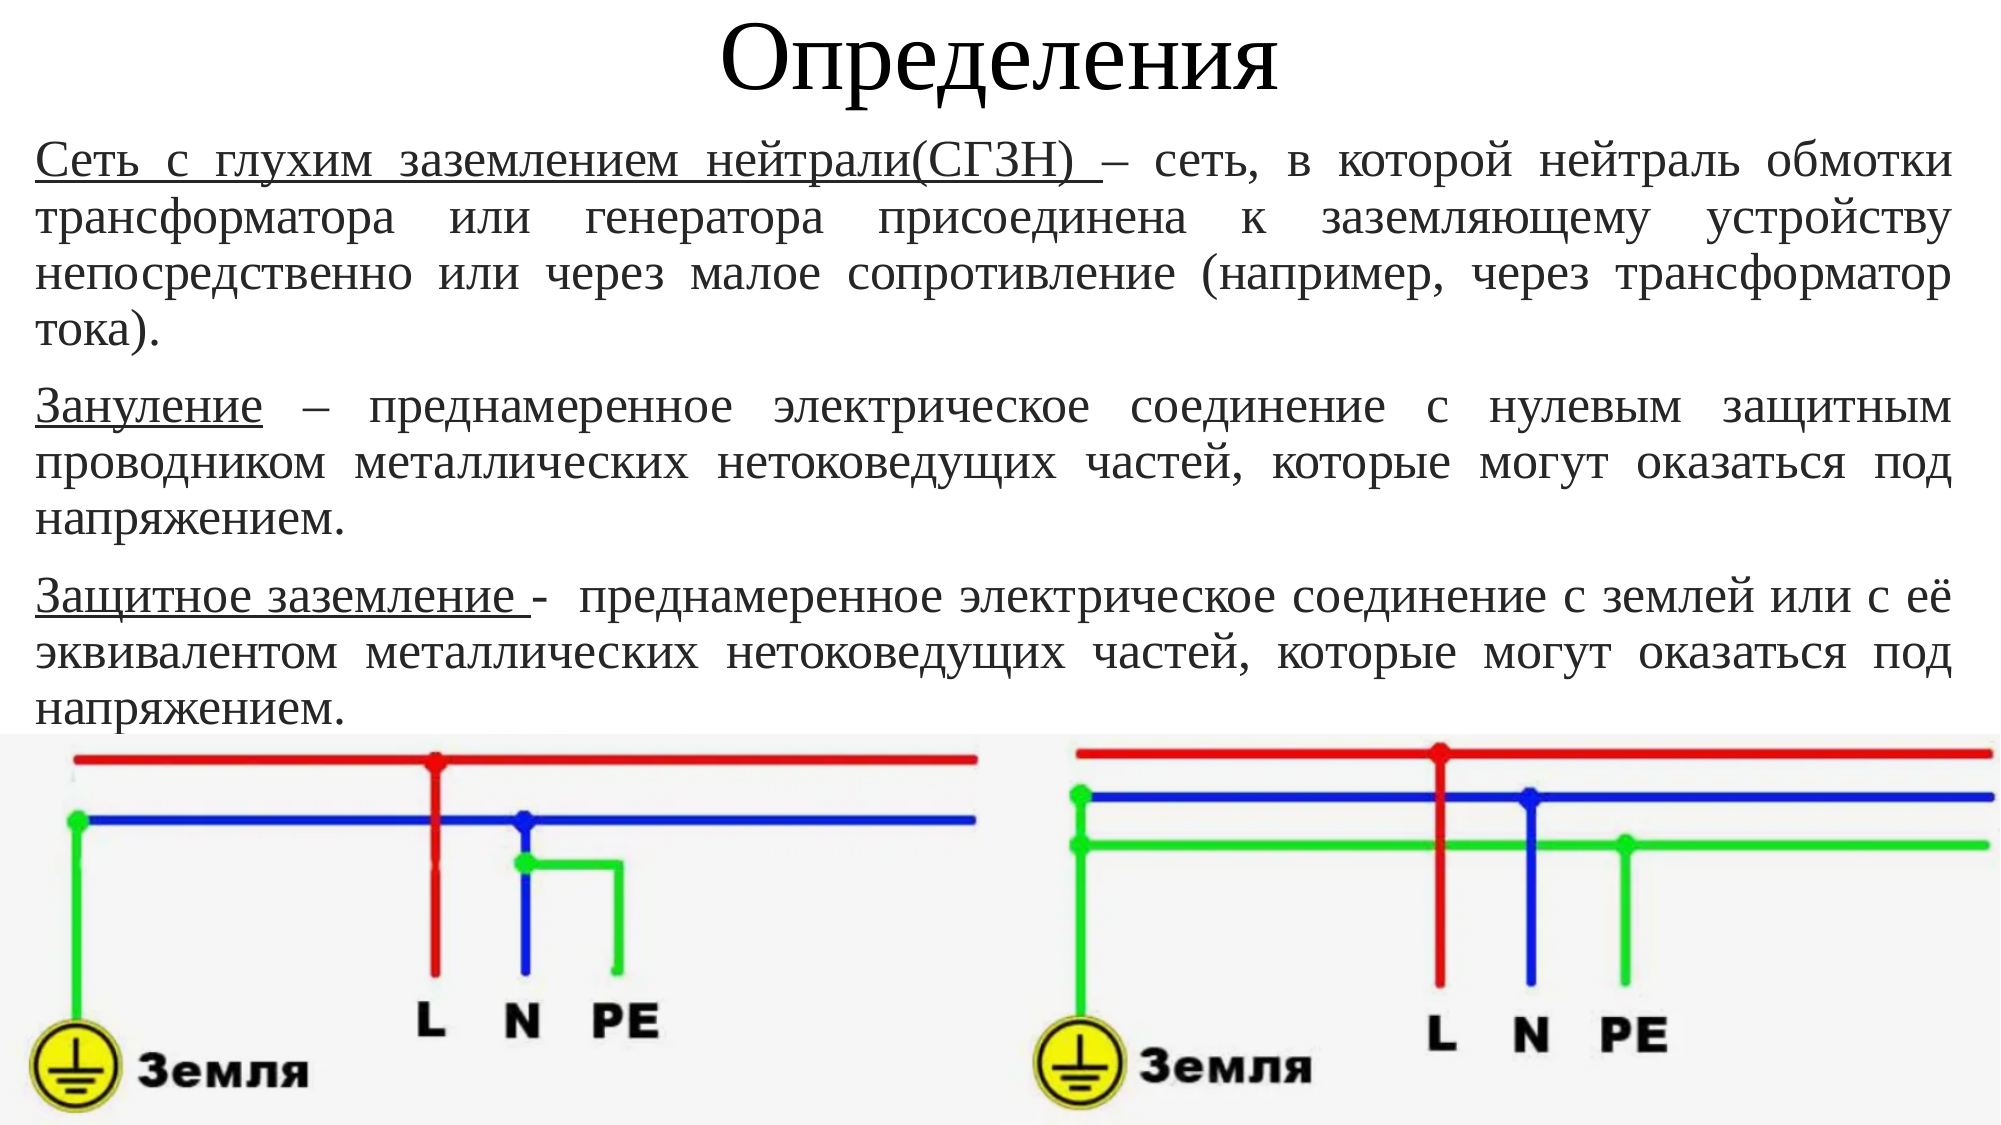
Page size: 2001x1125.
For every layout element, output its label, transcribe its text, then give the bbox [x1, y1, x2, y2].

picture [0, 734, 2000, 1125]
title Определения [156, 0, 1844, 119]
subtitle Сеть с глухим заземлением нейтрали(СГЗН) – сеть, в которой нейтраль обмотки трансформатора или генератора присоединена к заземляющему устройству непосредственно или через малое сопротивление (например, через трансформатор тока). Зануление – преднамеренное электрическое соединение с нулевым защитным проводником металлических нетоковедущих частей, которые могут оказаться под напряжением. Защитное заземление - преднамеренное электрическое соединение с землей или с её эквивалентом металлических нетоковедущих частей, которые могут оказаться под напряжением. [20, 124, 1969, 734]
